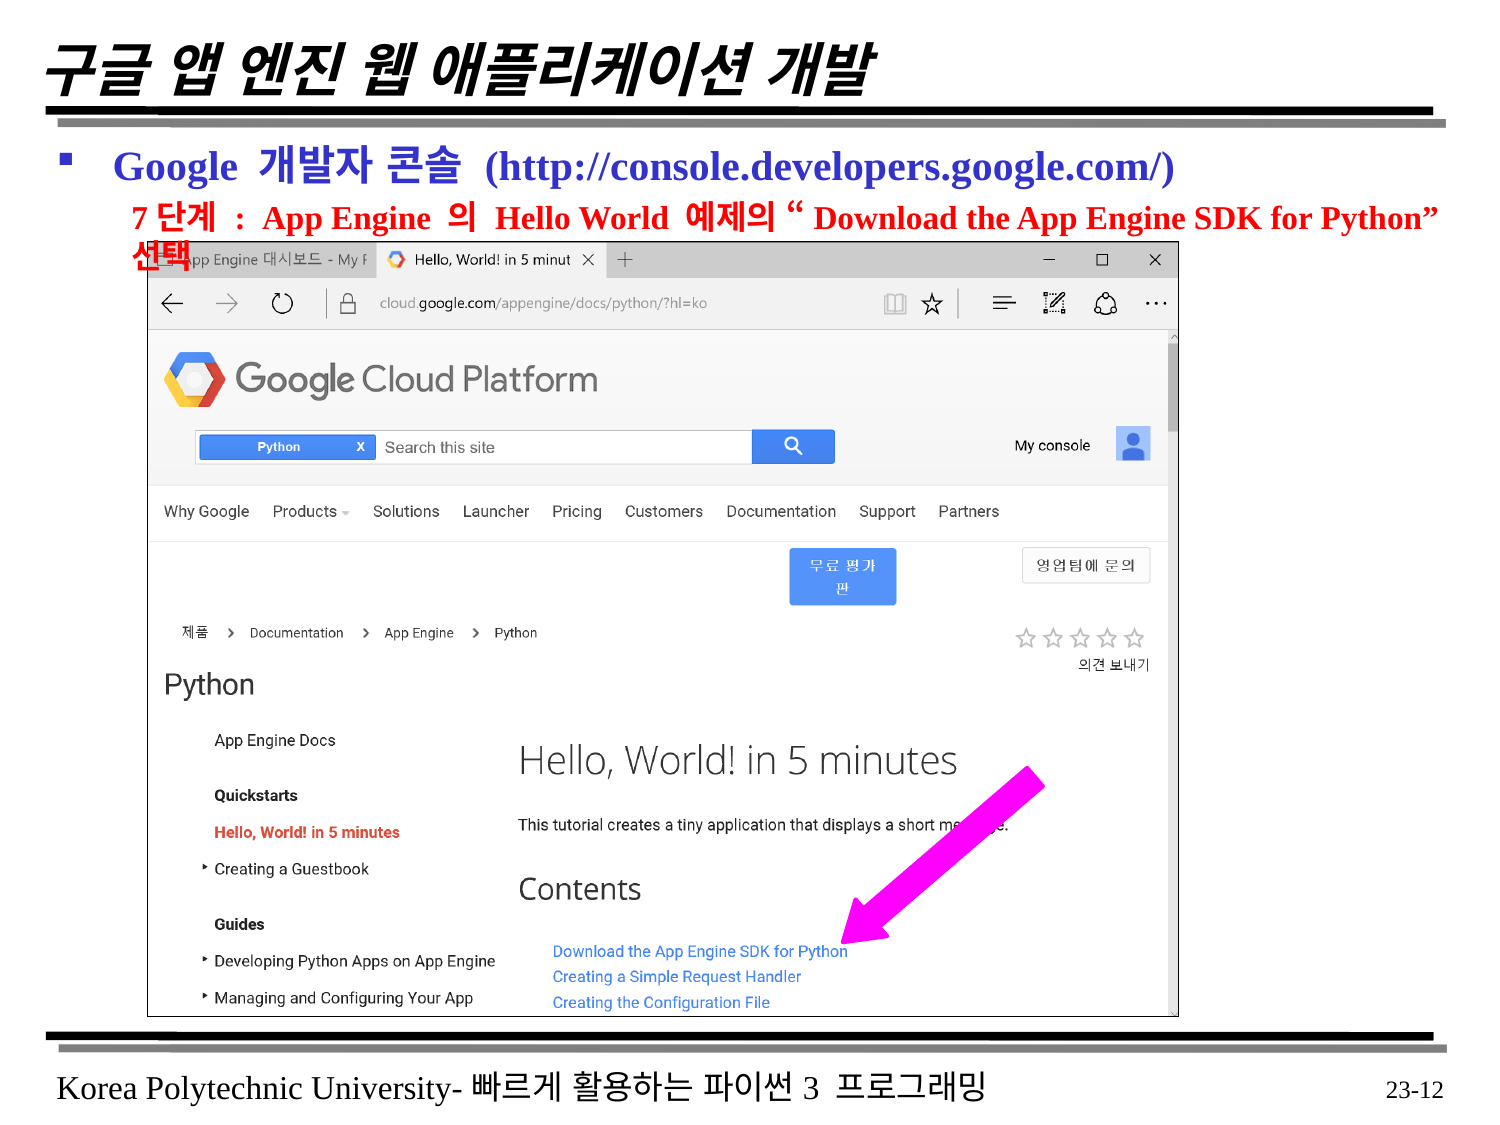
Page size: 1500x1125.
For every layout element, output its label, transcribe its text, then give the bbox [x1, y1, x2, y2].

text_box [704, 189, 736, 239]
slide_number 23-12 [1333, 1066, 1460, 1115]
title 구글 앱 엔진 웹 애플리케이션 개발 [25, 25, 1301, 101]
text_box Google 개발자 콘솔 (http://console.developers.google.com/) 7단계 : App Engine 의 Hello World 예제의 “Download the App Engine SDK for Python” 선택 [41, 131, 1498, 977]
picture [146, 240, 1179, 1017]
